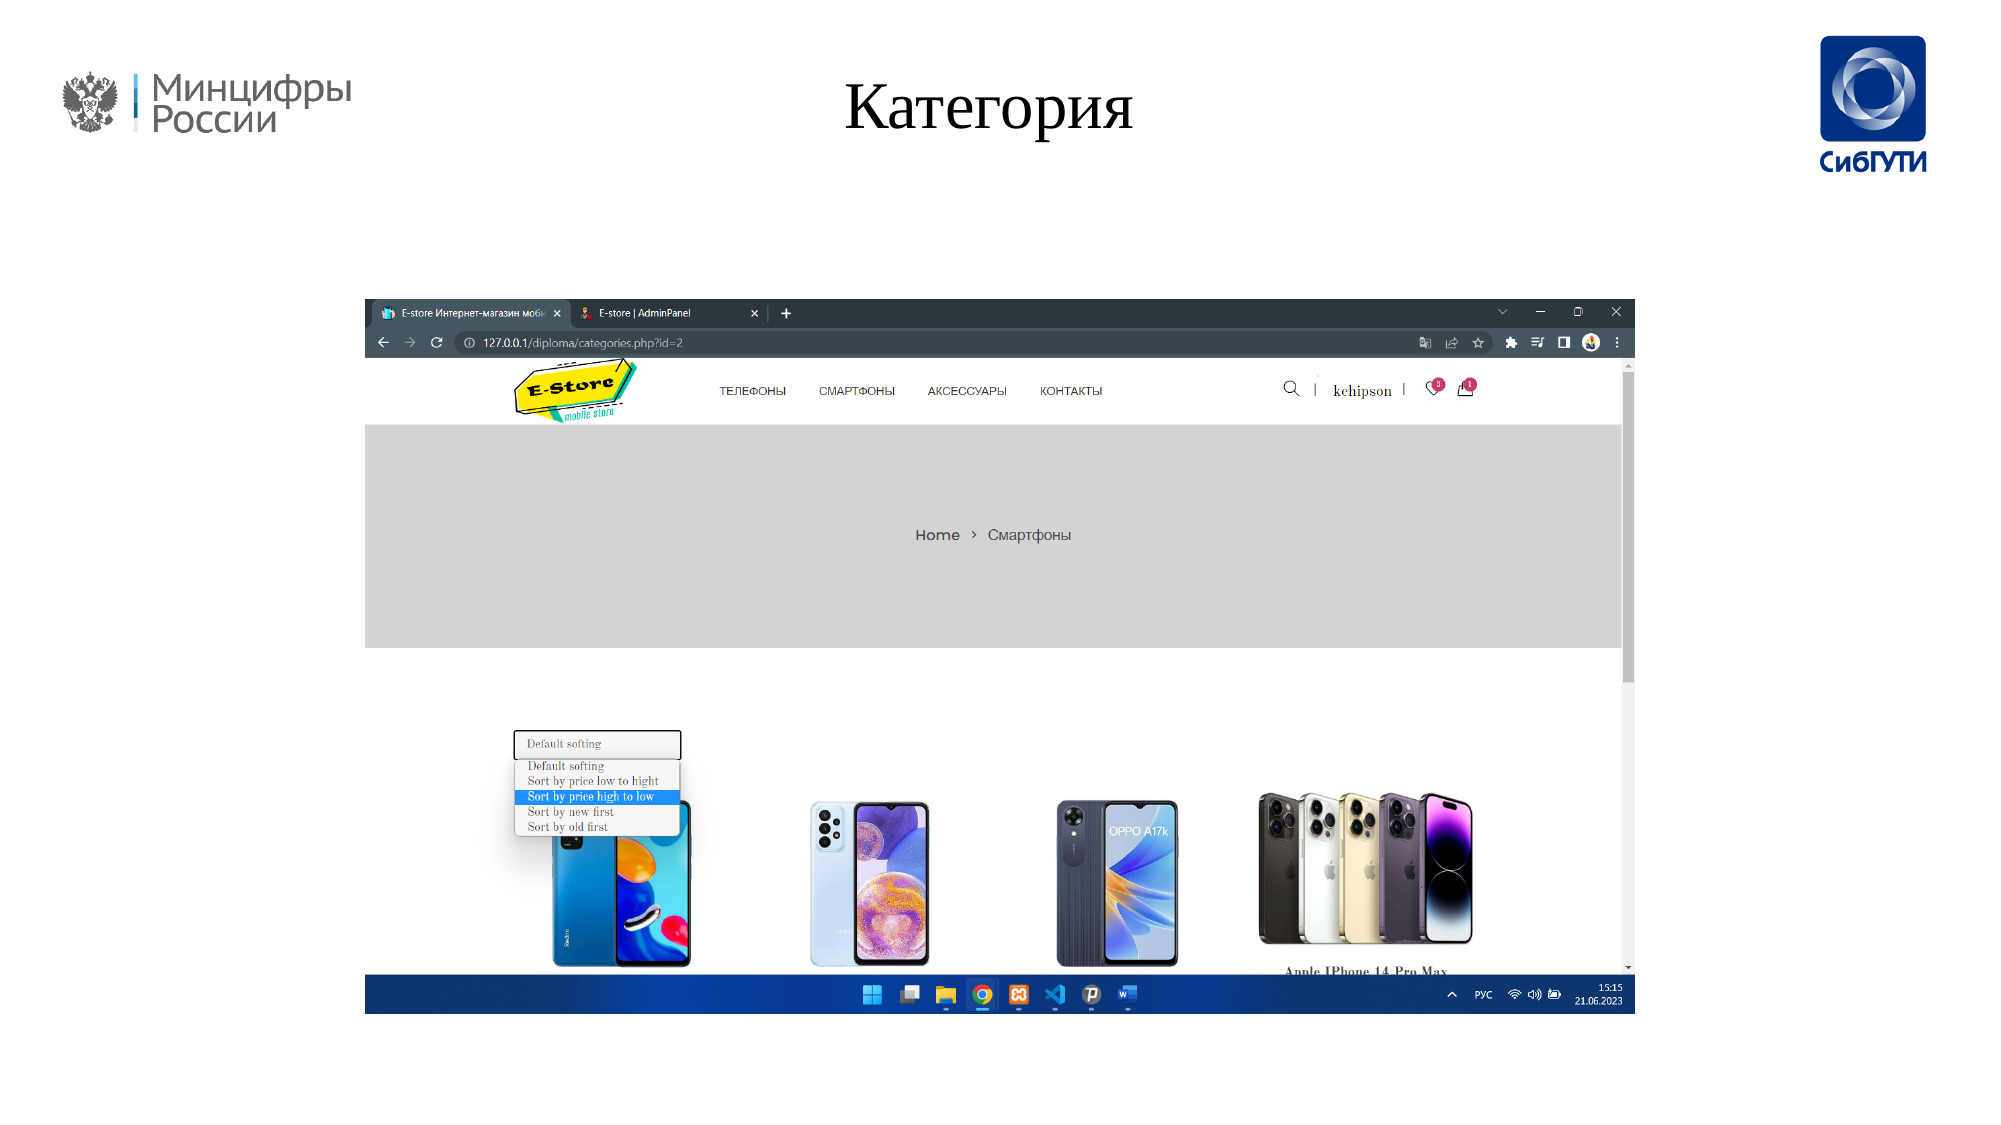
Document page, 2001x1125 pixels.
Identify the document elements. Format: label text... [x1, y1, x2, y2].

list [365, 299, 1635, 1014]
picture [1809, 24, 1937, 183]
picture [38, 52, 375, 154]
text_box Категория [557, 63, 1421, 142]
